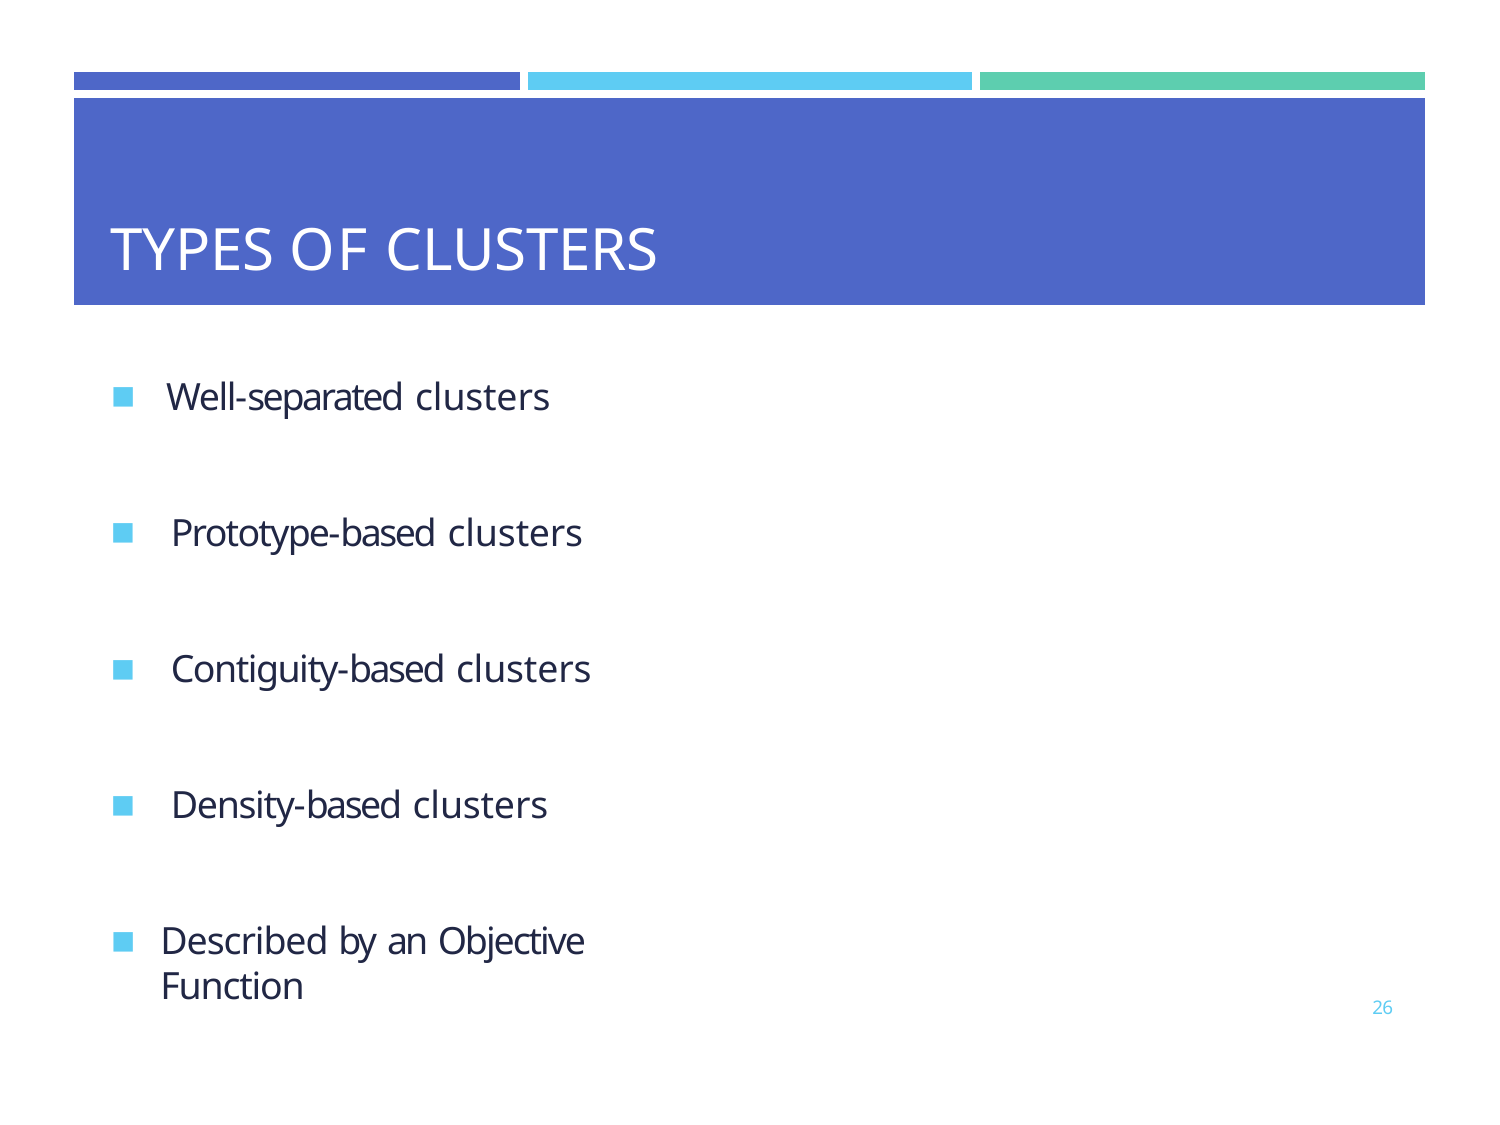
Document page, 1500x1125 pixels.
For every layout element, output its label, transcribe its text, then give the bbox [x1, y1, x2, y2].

text_box Well-separated clusters Prototype-based clusters Contiguity-based clusters Density-based clusters Described by an Objective Function [108, 370, 709, 1008]
table_cell TYPES OF CLUSTERS [74, 98, 1425, 305]
table_header [528, 72, 972, 90]
slide_number 26 [1365, 995, 1400, 1125]
table_header [980, 72, 1425, 90]
table_header [74, 72, 520, 90]
